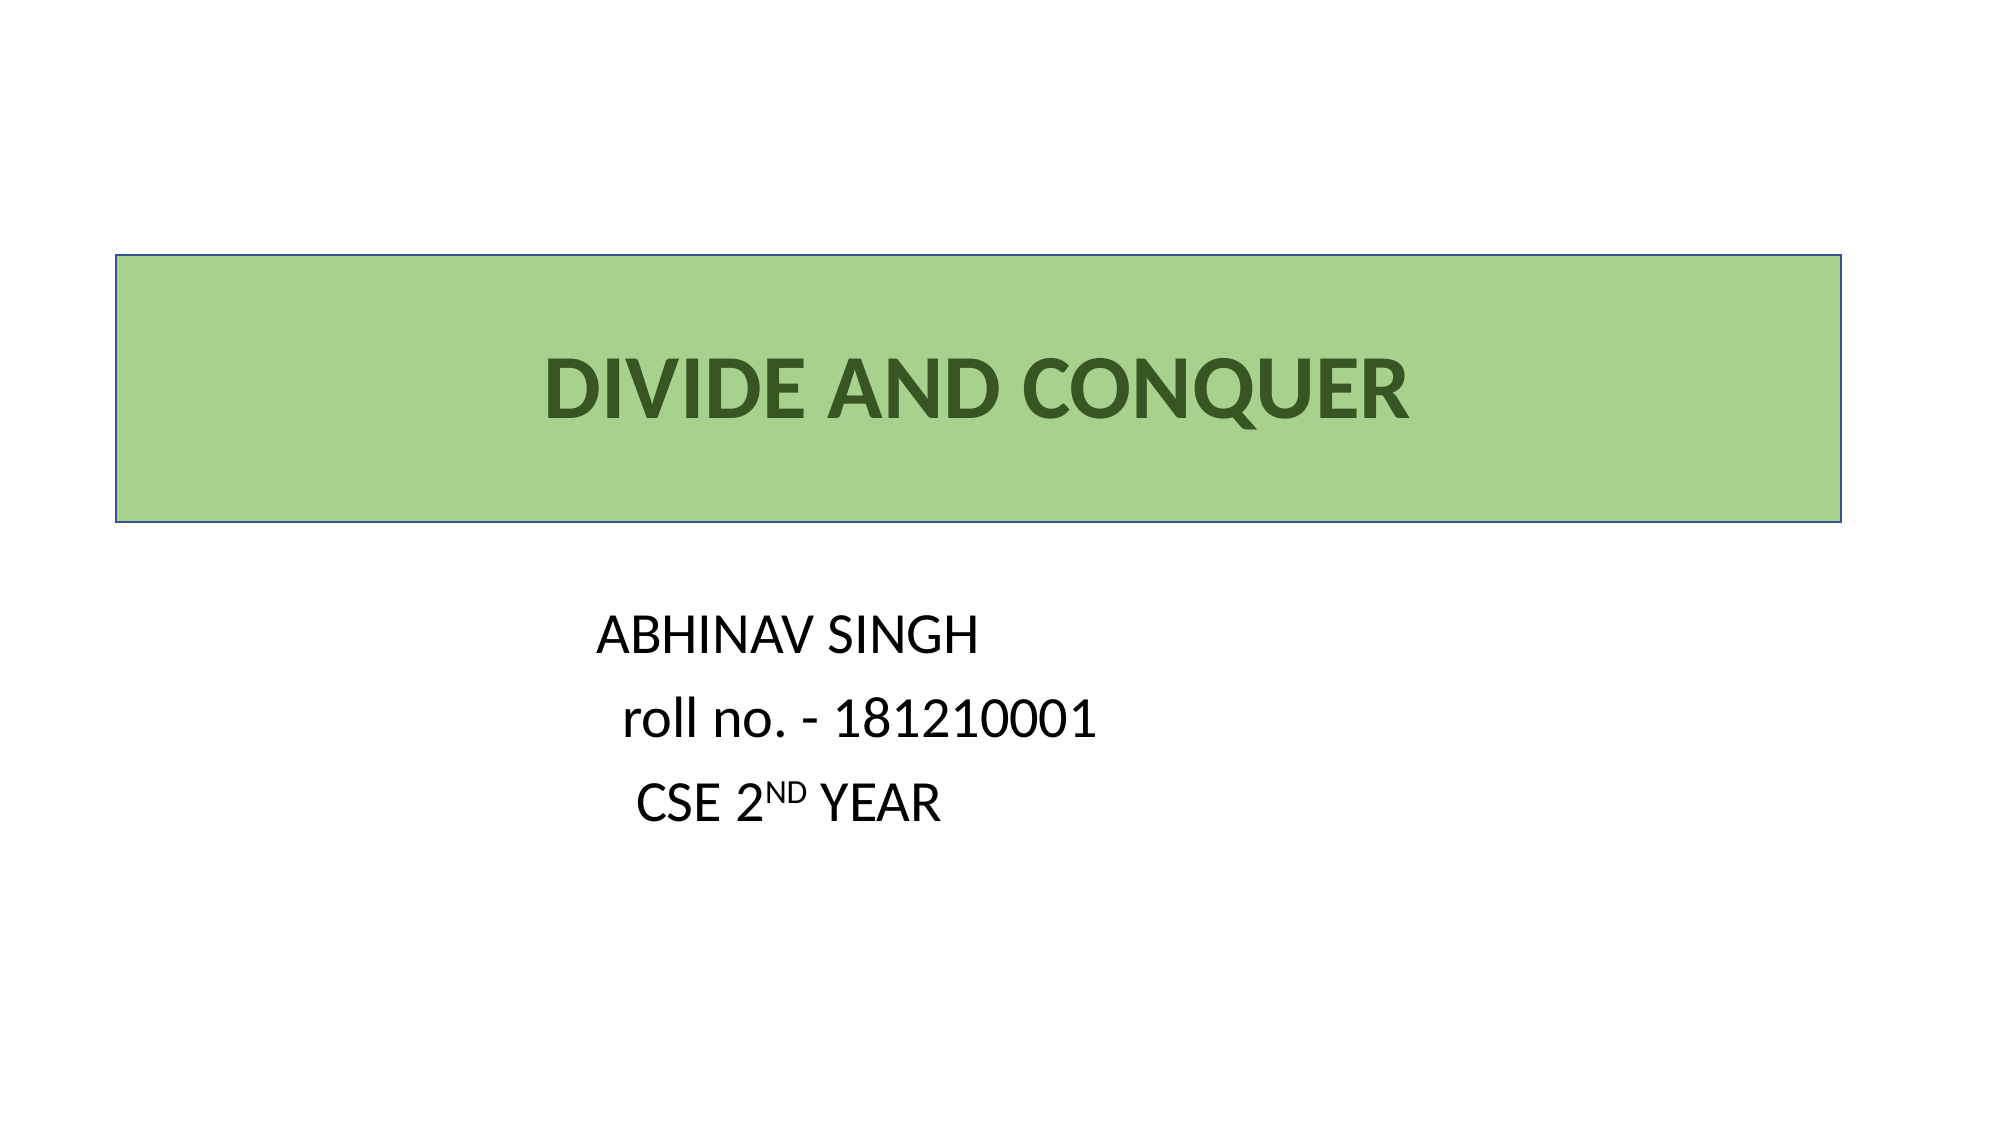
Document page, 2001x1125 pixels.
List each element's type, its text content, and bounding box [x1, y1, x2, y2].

title DIVIDE AND CONQUER [115, 254, 1842, 523]
list ABHINAV SINGH roll no. - 181210001 CSE 2ND YEAR [11, 337, 1863, 1103]
